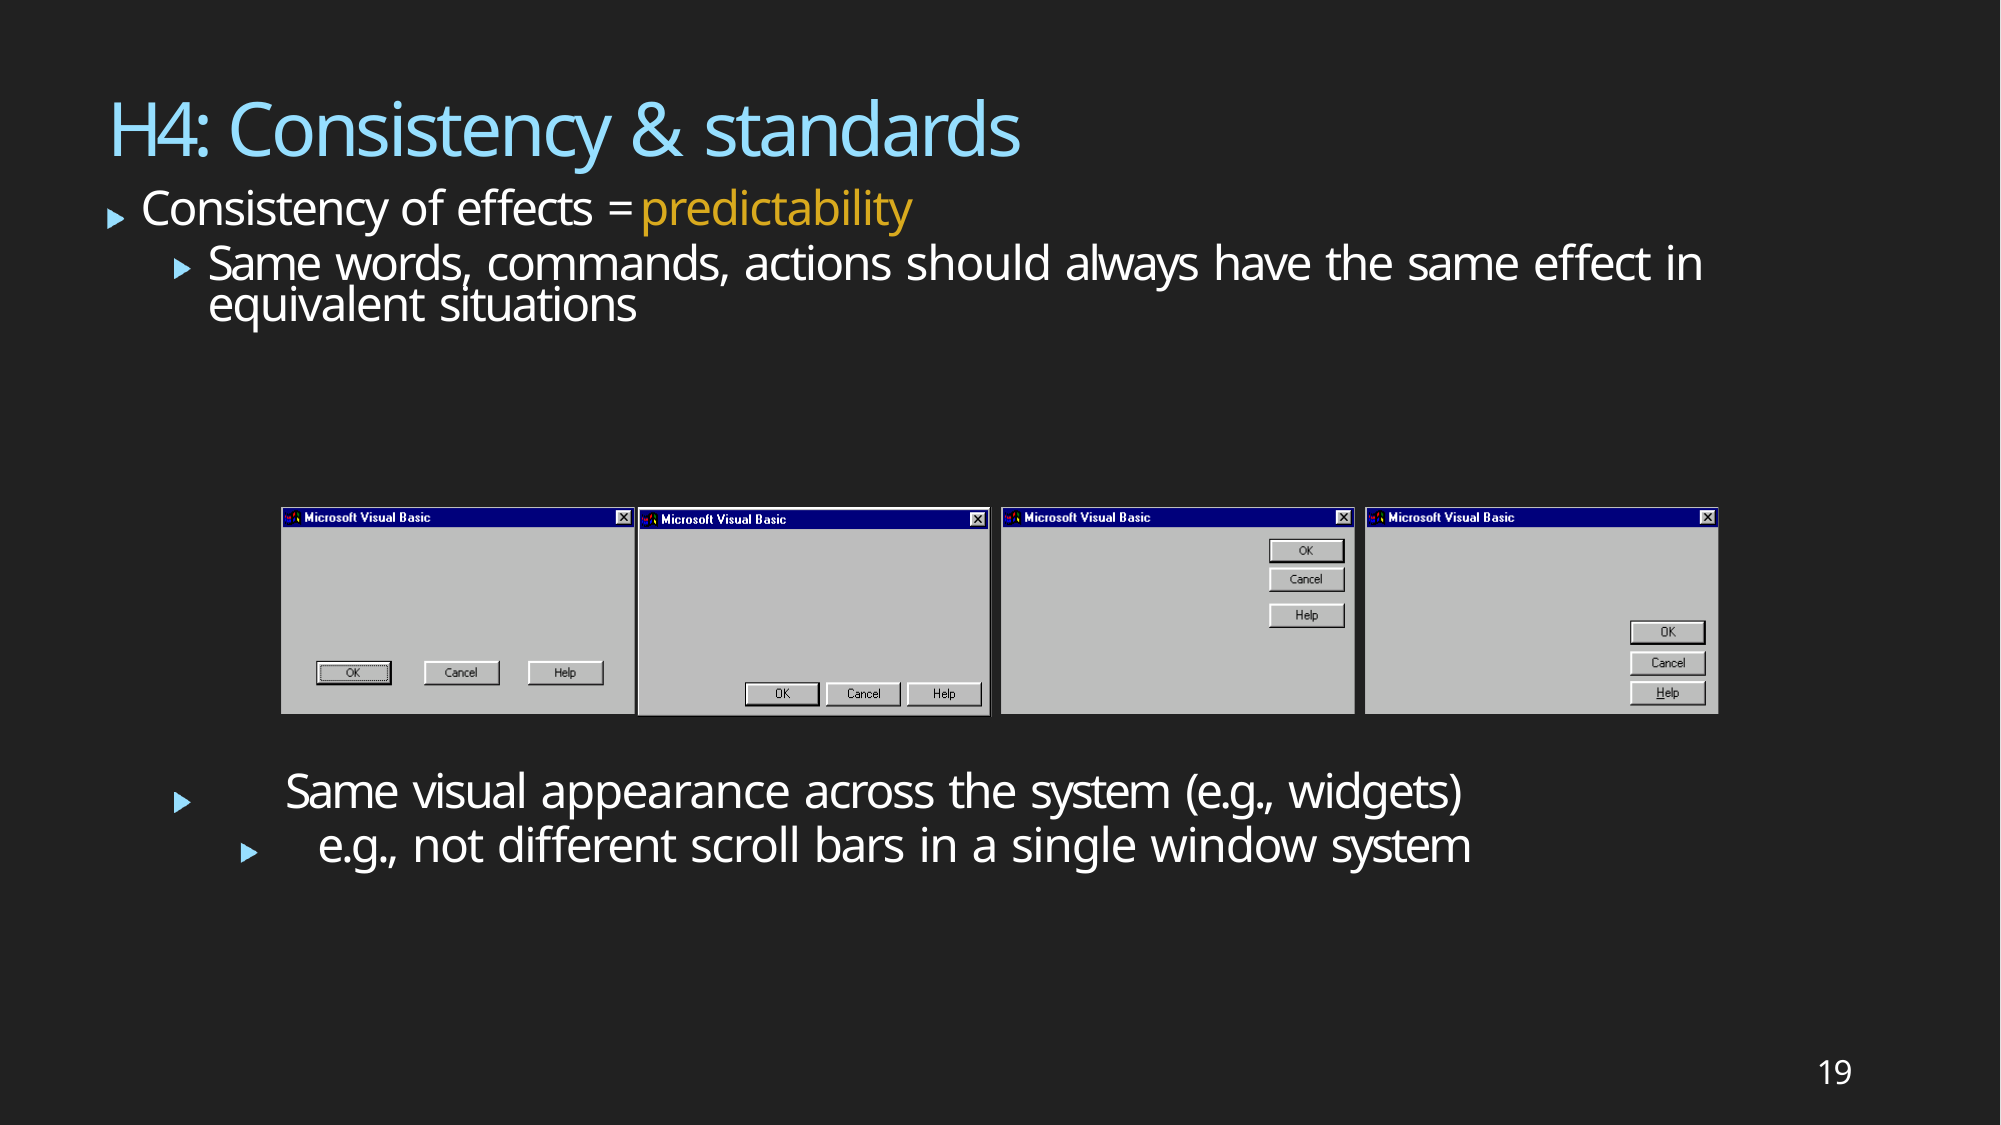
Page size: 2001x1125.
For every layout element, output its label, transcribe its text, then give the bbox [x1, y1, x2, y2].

title H4: Consistency & standards [105, 79, 1088, 269]
text_box [107, 208, 125, 230]
text_box [1001, 507, 1355, 714]
text_box [1365, 507, 1719, 714]
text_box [281, 507, 992, 717]
text_box Same visual appearance across the system (e.g., widgets) e.g., not different scroll bars in a single window system [138, 762, 1474, 873]
text_box Consistency of effects = predictability Same words, commands, actions should always have the same effect in equivalent situations [138, 178, 1764, 330]
slide_number 19 [1810, 1050, 1862, 1125]
